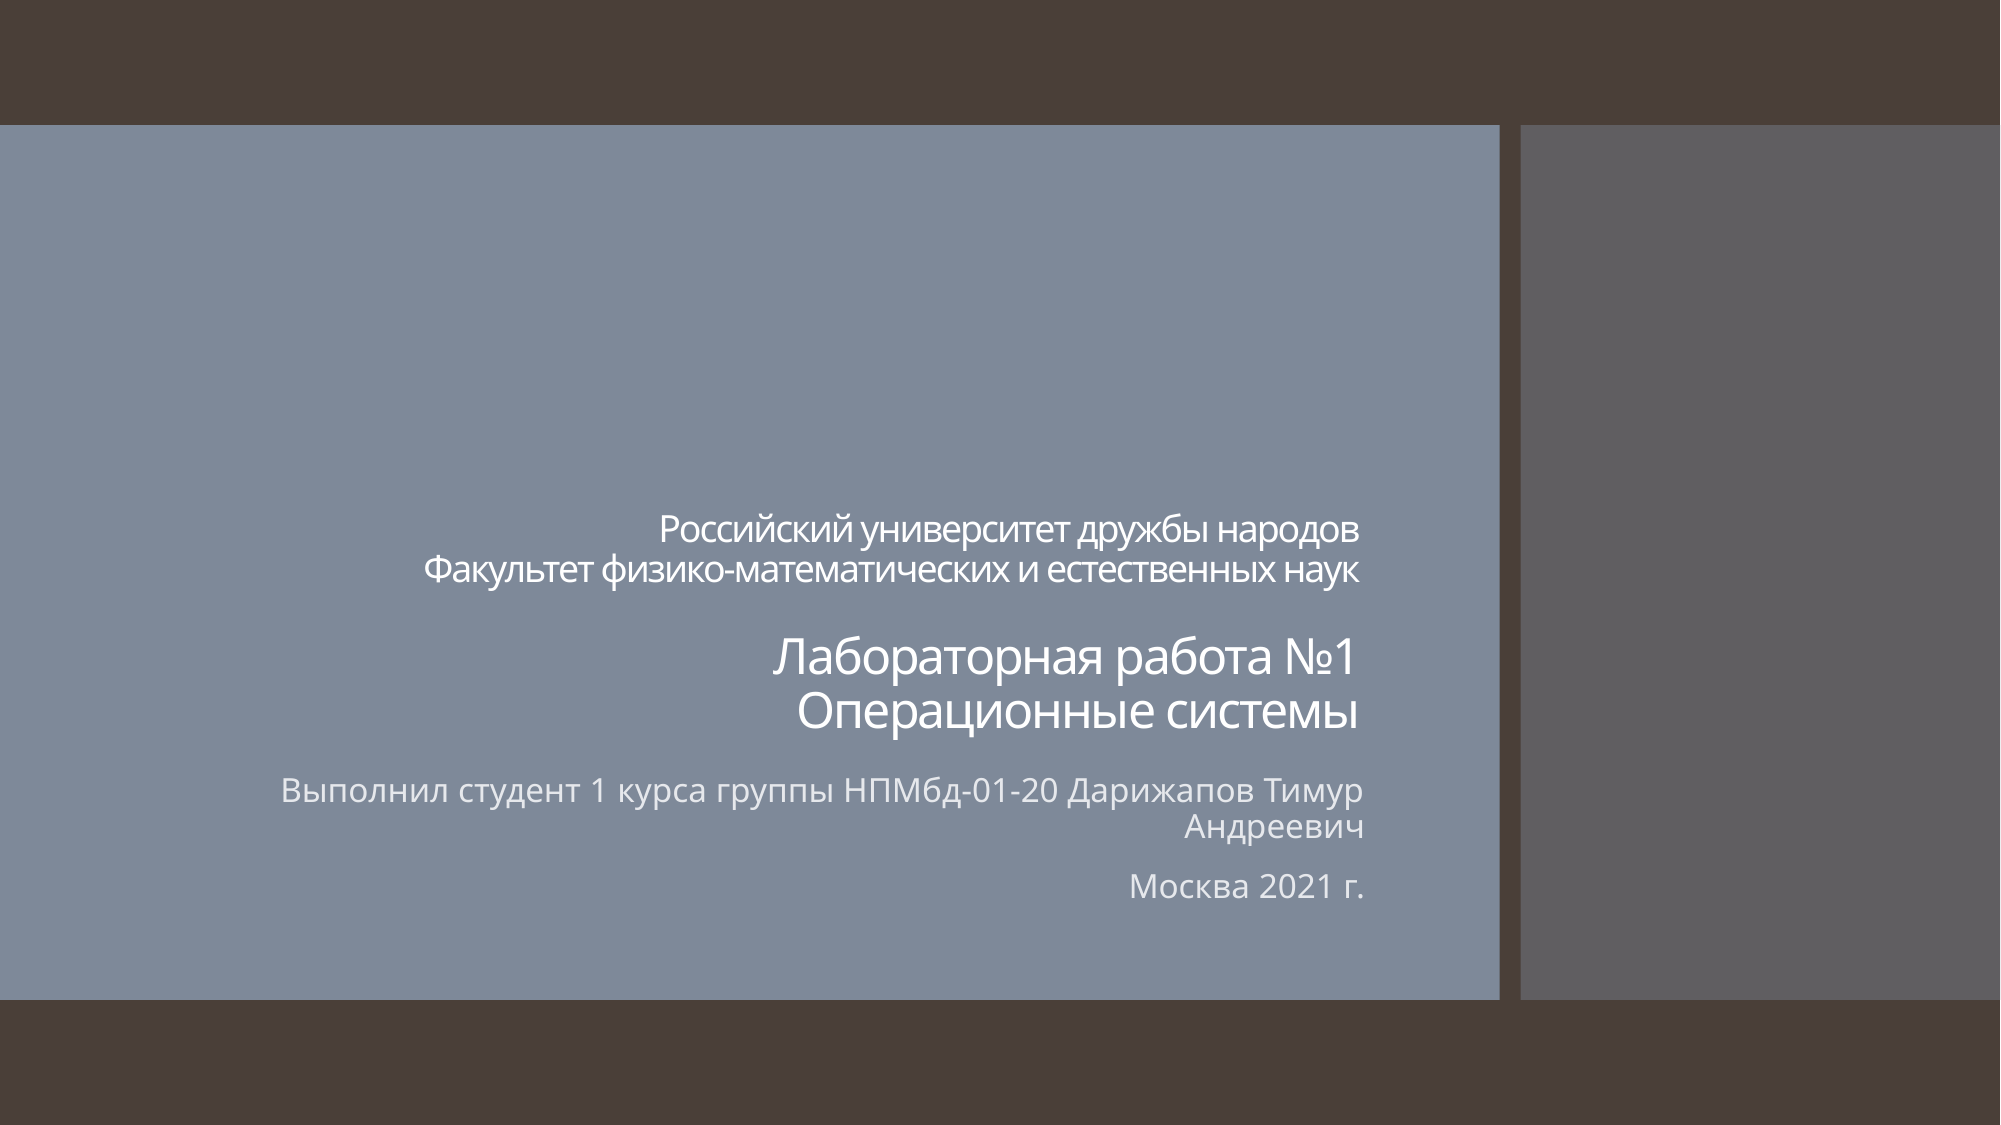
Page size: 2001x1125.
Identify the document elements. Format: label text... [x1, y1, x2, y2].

subtitle Выполнил студент 1 курса группы НПМбд-01-20 Дарижапов Тимур Андреевич Москва 2021 г. [180, 766, 1381, 917]
title Российский университет дружбы народов Факультет физико-математических и естественных наук Лабораторная работа №1 Операционные системы [175, 213, 1376, 747]
